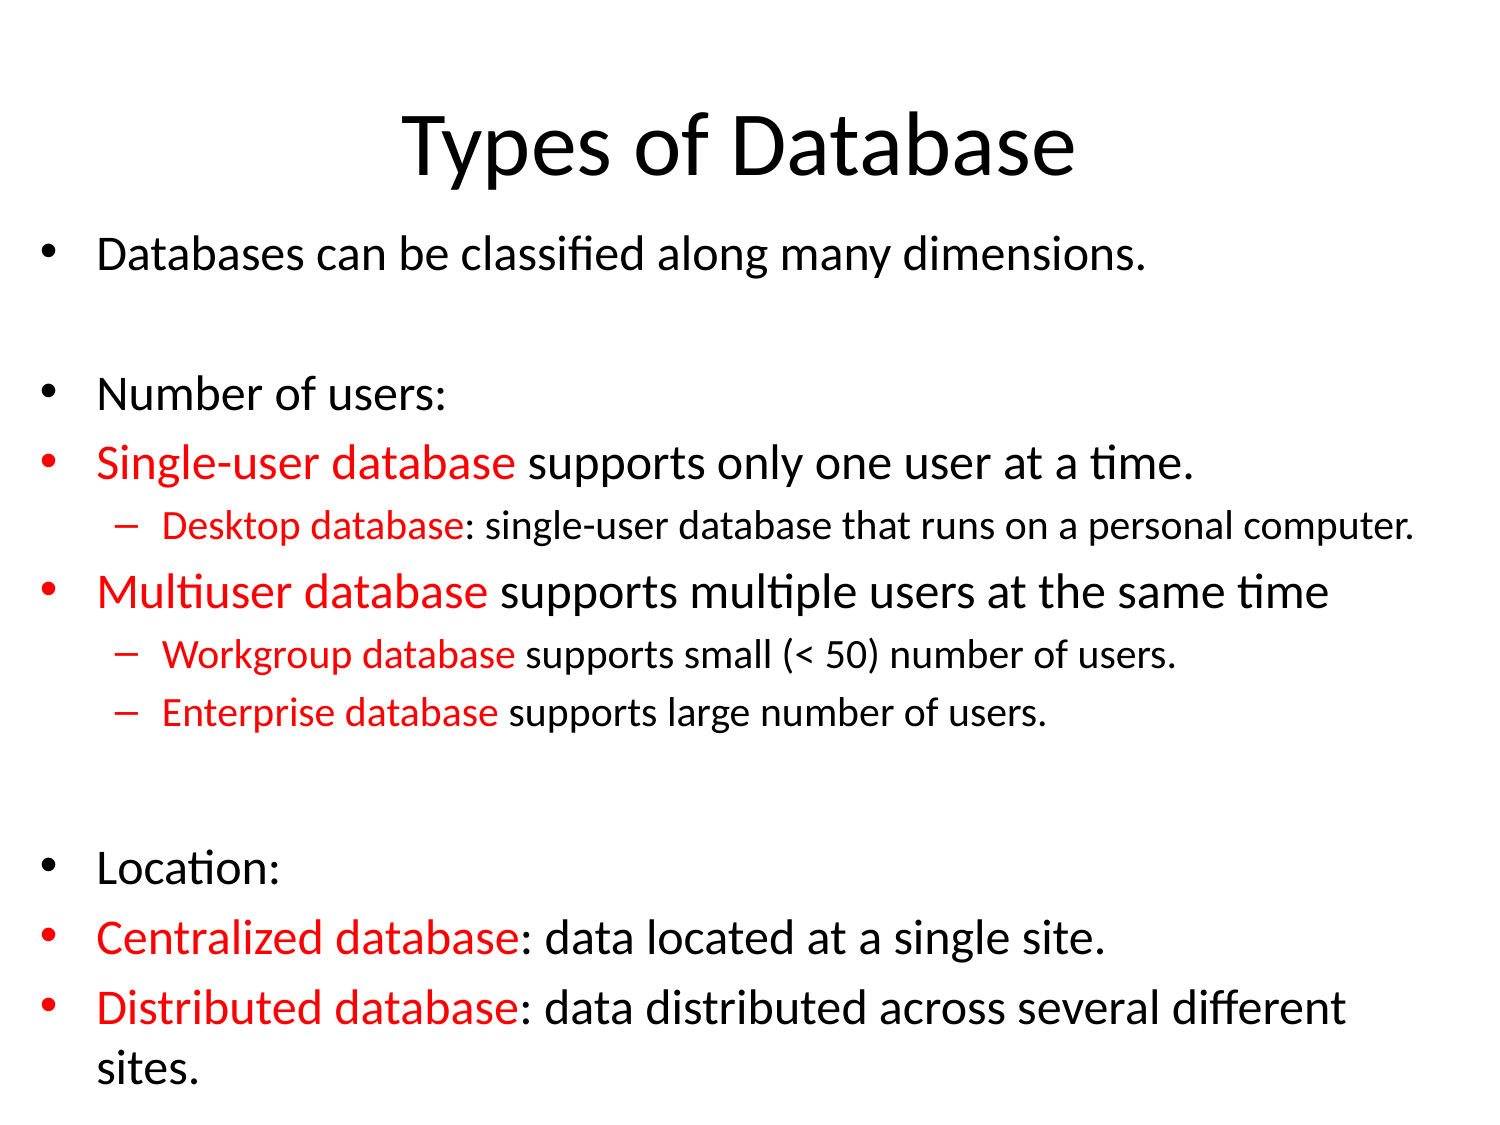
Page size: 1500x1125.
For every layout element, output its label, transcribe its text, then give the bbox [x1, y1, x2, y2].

title Types of Database [75, 45, 1425, 212]
list Databases can be classified along many dimensions. Number of users: Single-user database supports only one user at a time. Desktop database: single-user database that runs on a personal computer. Multiuser database supports multiple users at the same time Workgroup database supports small (< 50) number of users. Enterprise database supports large number of users. Location: Centralized database: data located at a single site. Distributed database: data distributed across several different sites. [24, 212, 1475, 1075]
